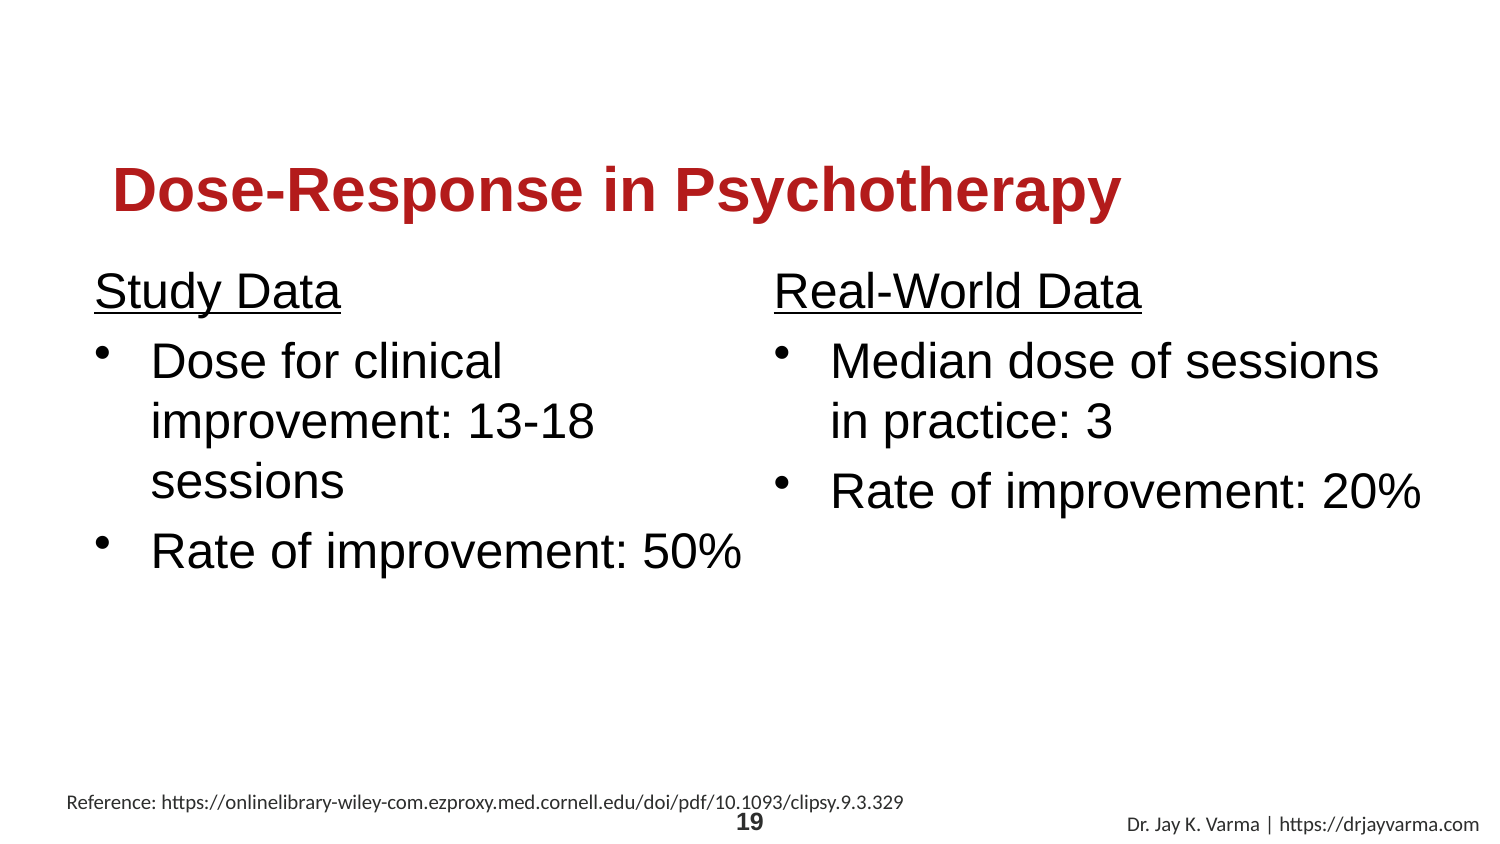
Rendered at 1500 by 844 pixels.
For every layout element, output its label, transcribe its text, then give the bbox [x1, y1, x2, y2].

title Dose-Response in Psychotherapy [112, 148, 1443, 251]
list Study Data Dose for clinical improvement: 13-18 sessions Rate of improvement: 50% [79, 251, 803, 781]
text_box Reference: https://onlinelibrary-wiley-com.ezproxy.med.cornell.edu/doi/pdf/10.1093/clipsy.9.3.329 [51, 781, 1466, 821]
list Real-World Data Median dose of sessions in practice: 3 Rate of improvement: 20% [758, 251, 1443, 645]
text_box Dr. Jay K. Varma | https://drjayvarma.com [1112, 803, 1500, 844]
